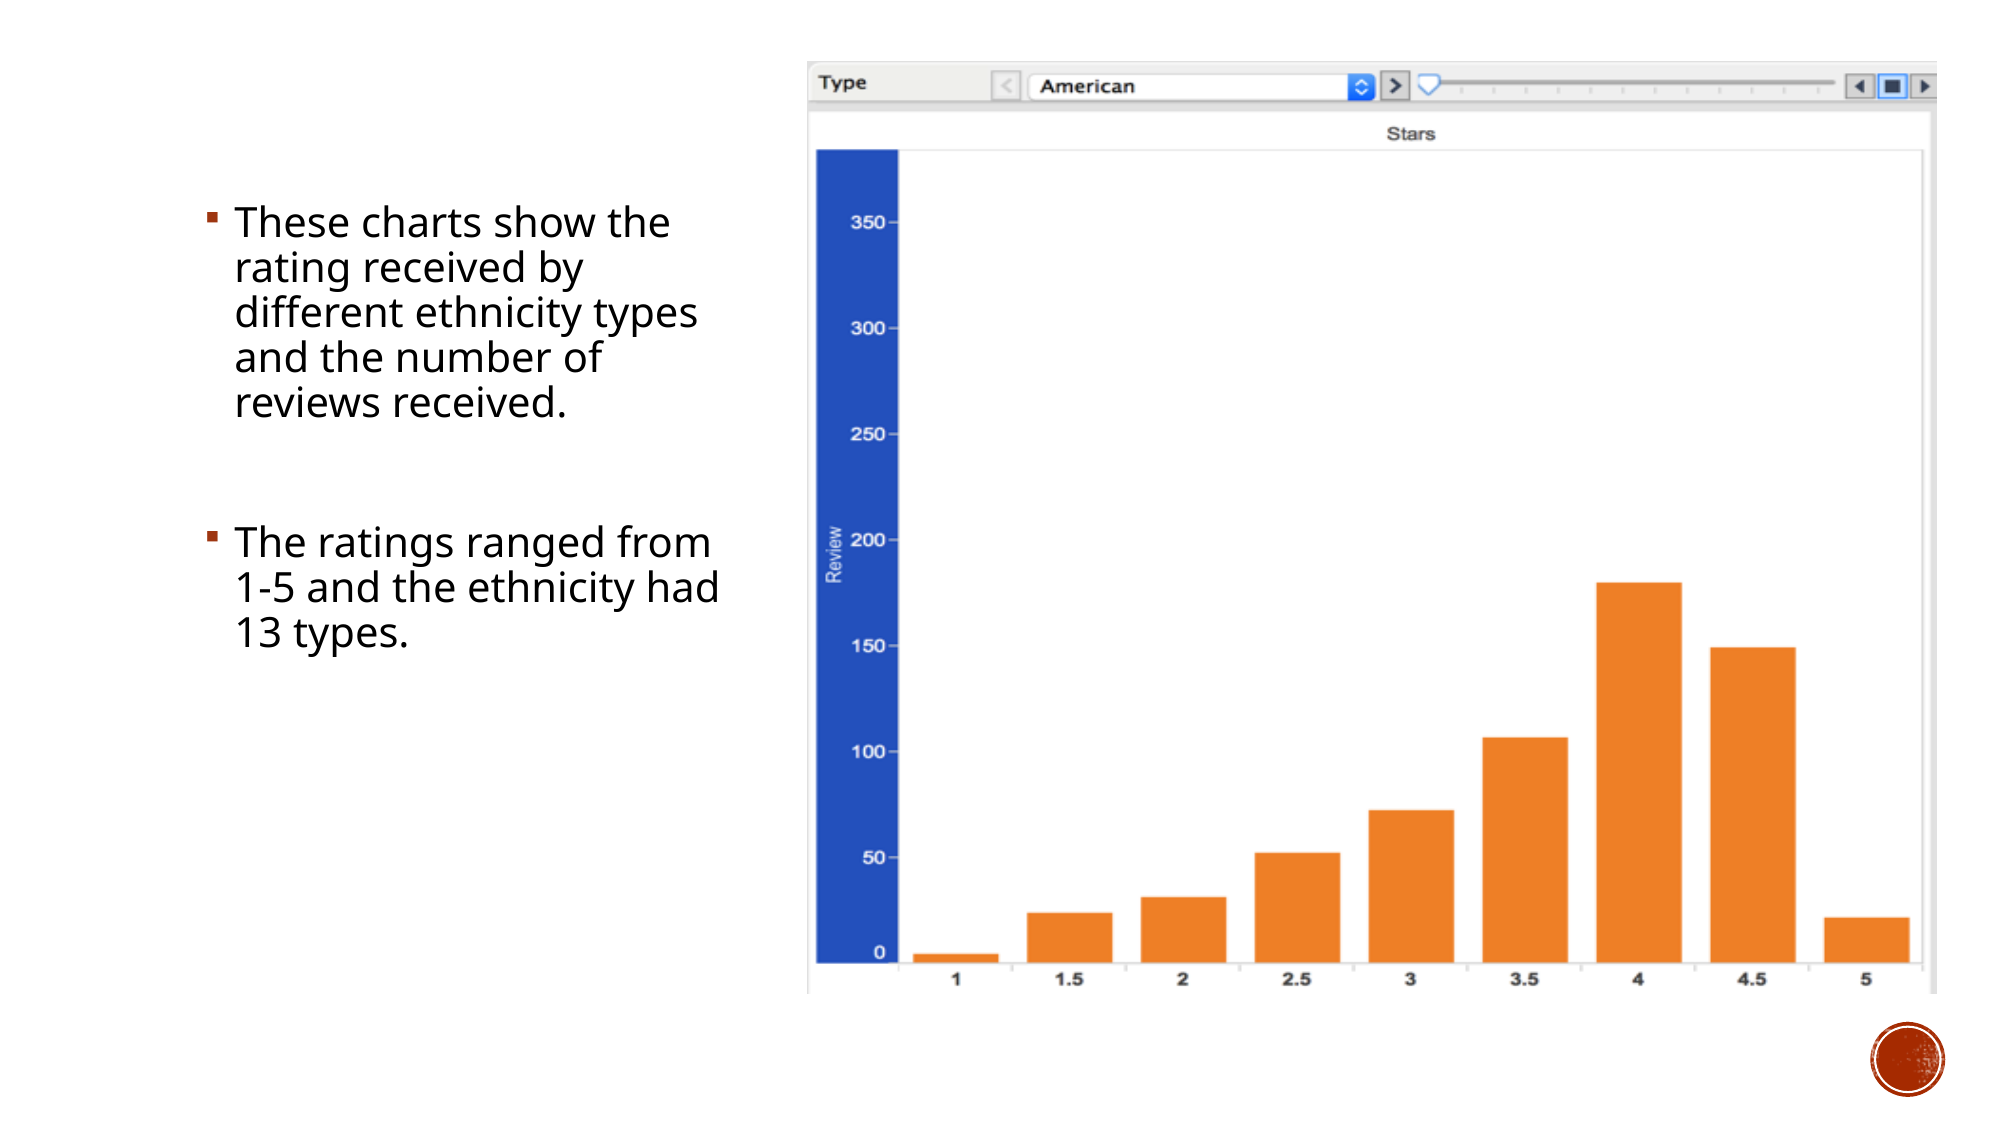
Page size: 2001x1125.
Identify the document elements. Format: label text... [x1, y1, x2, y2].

picture [807, 61, 1937, 994]
list These charts show the rating received by different ethnicity types and the number of reviews received. The ratings ranged from 1-5 and the ethnicity had 13 types. [189, 118, 764, 995]
